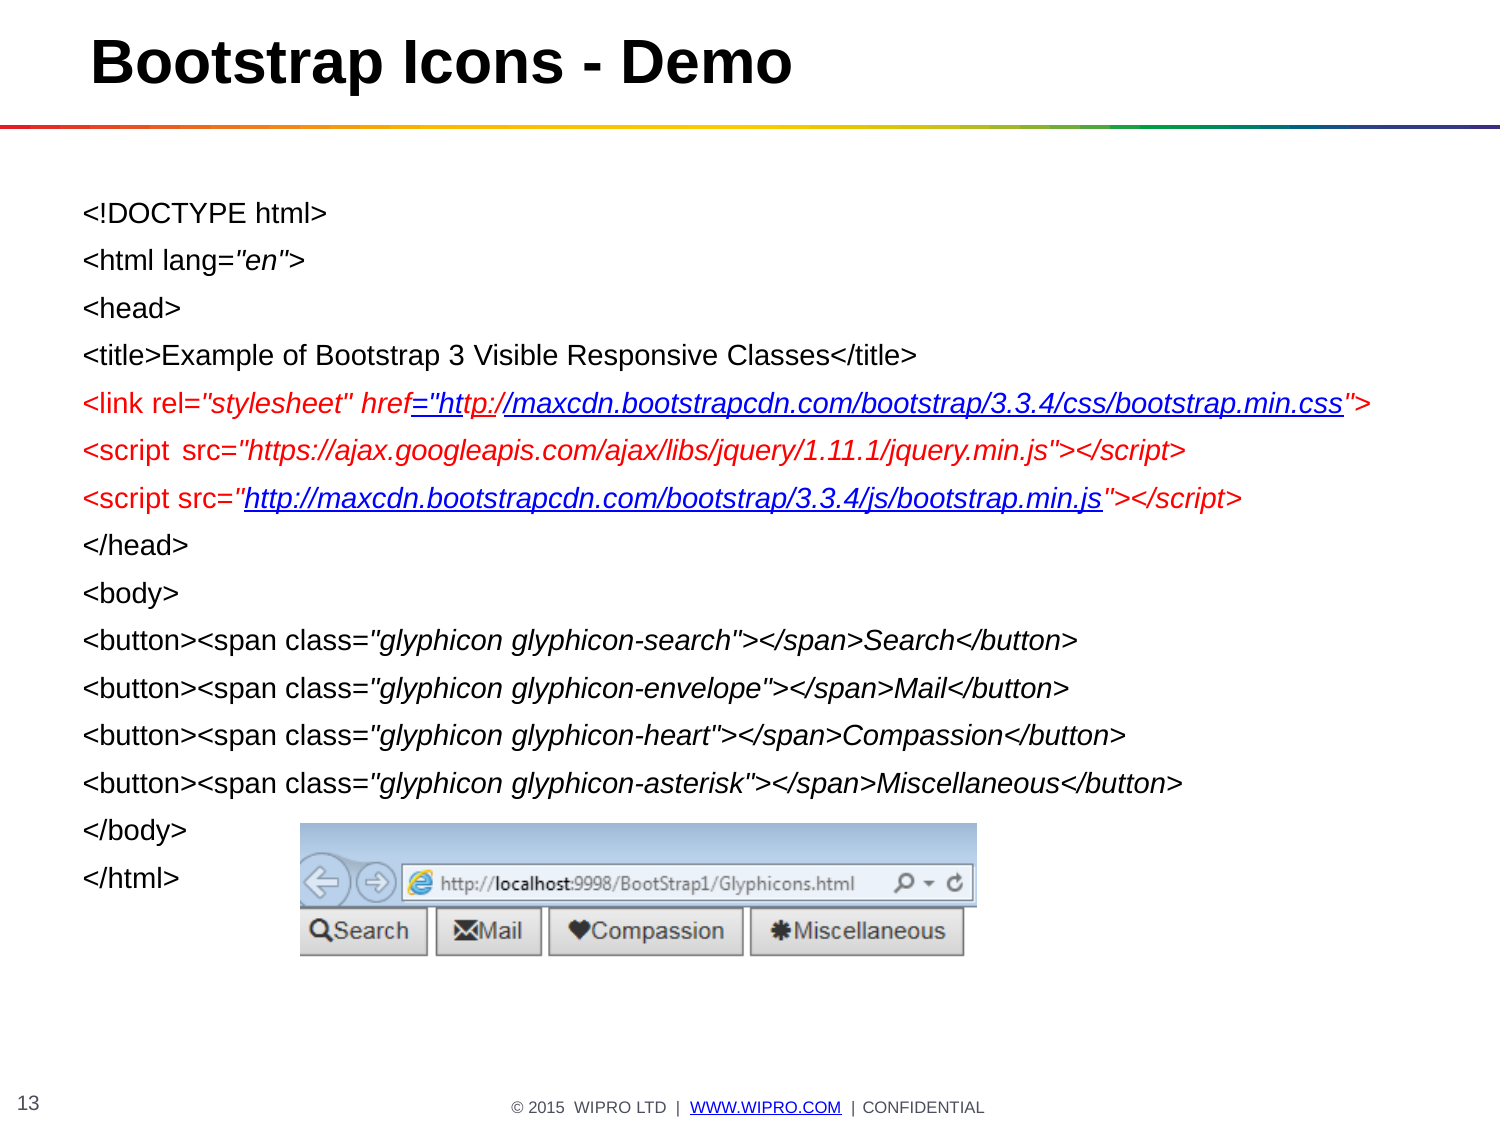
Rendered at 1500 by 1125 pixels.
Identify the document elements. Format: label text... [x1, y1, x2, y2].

footer © 2015 WIPRO LTD | WWW.WIPRO.COM | CONFIDENTIAL [509, 1097, 991, 1125]
text_box [300, 823, 977, 983]
title Bootstrap Icons - Demo [87, 21, 1413, 194]
slide_number 10 [12, 1091, 44, 1125]
list <!DOCTYPE html> <html lang="en"> <head> <title>Example of Bootstrap 3 Visible Responsive Classes</title> <link rel="stylesheet" href="http://maxcdn.bootstrapcdn.com/bootstrap/3.3.4/css/bootstrap.min.css"> <script src="https://ajax.googleapis.com/ajax/libs/jquery/1.11.1/jquery.min.js"></script> <script src="http://maxcdn.bootstrapcdn.com/bootstrap/3.3.4/js/bootstrap.min.js"></script> </head> <body> <button><span class="glyphicon glyphicon-search"></span>Search</button> <button><span class="glyphicon glyphicon-envelope"></span>Mail</button> <button><span class="glyphicon glyphicon-heart"></span>Compassion</button> <button><span class="glyphicon glyphicon-asterisk"></span>Miscellaneous</button> </body> </html> [80, 194, 1420, 894]
